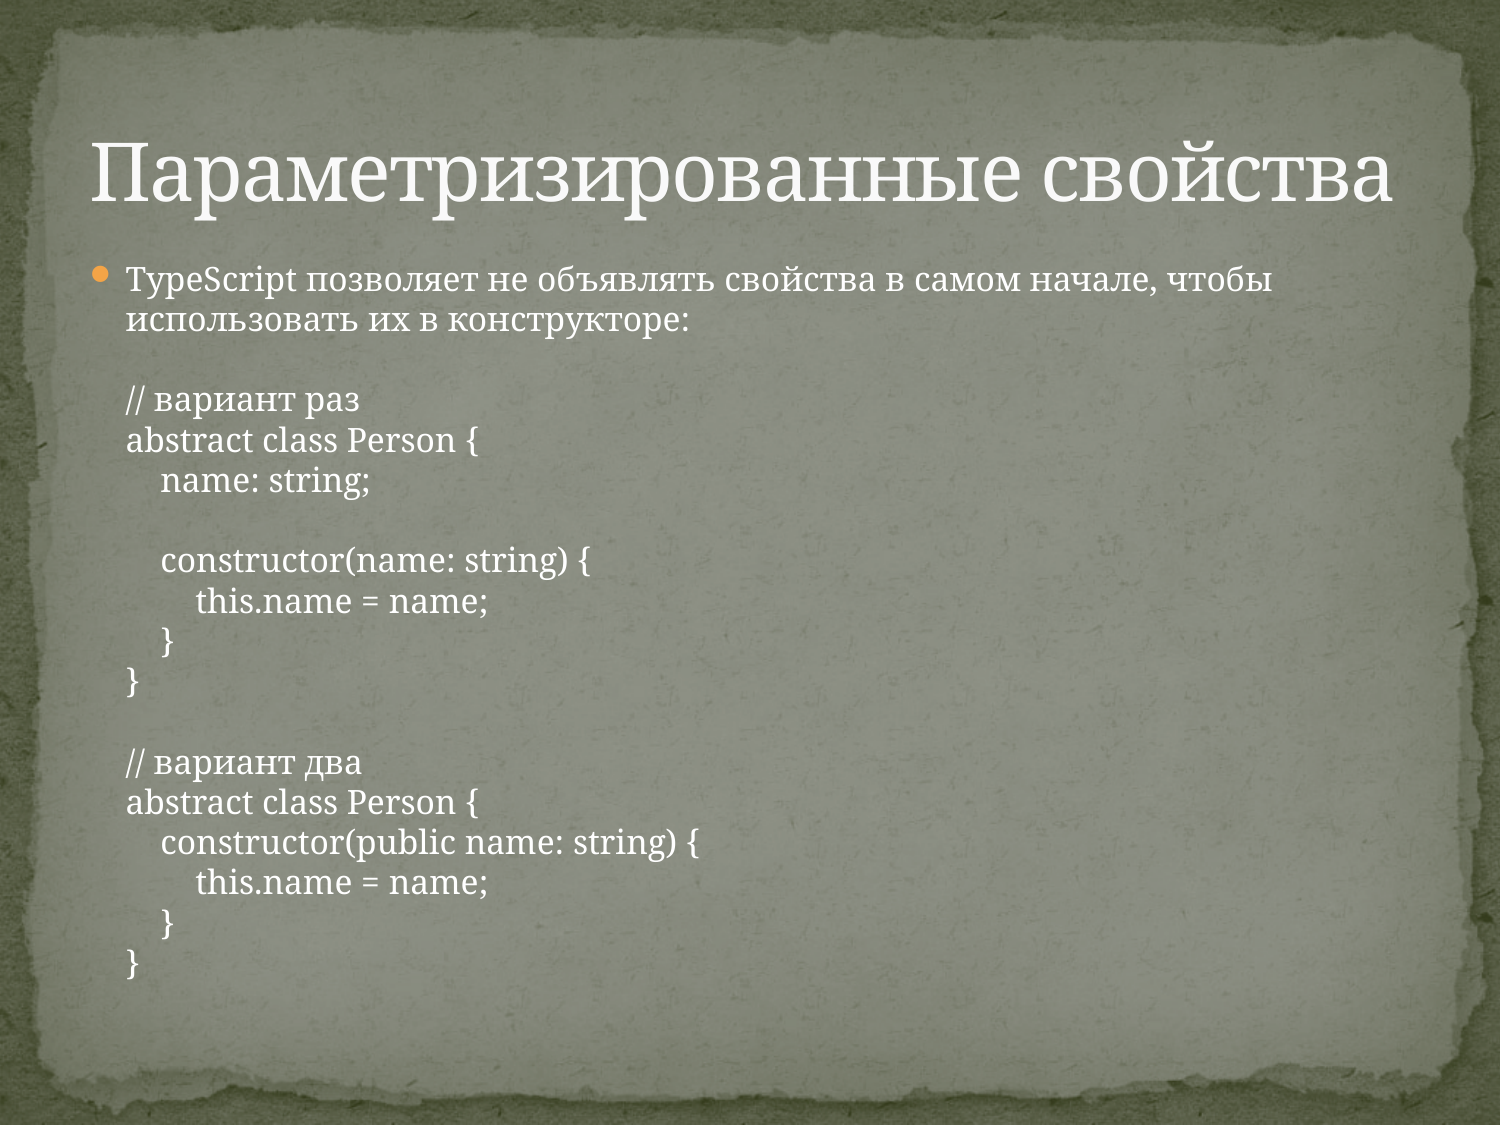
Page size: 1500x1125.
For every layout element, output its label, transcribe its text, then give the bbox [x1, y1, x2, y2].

list TypeScript позволяет не объявлять свойства в самом начале, чтобы использовать их в конструкторе: // вариант раз abstract class Person { name: string; constructor(name: string) { this.name = name; } } // вариант два abstract class Person { constructor(public name: string) { this.name = name; } } [75, 249, 1425, 1000]
title Параметризированные свойства [74, 24, 1425, 225]
